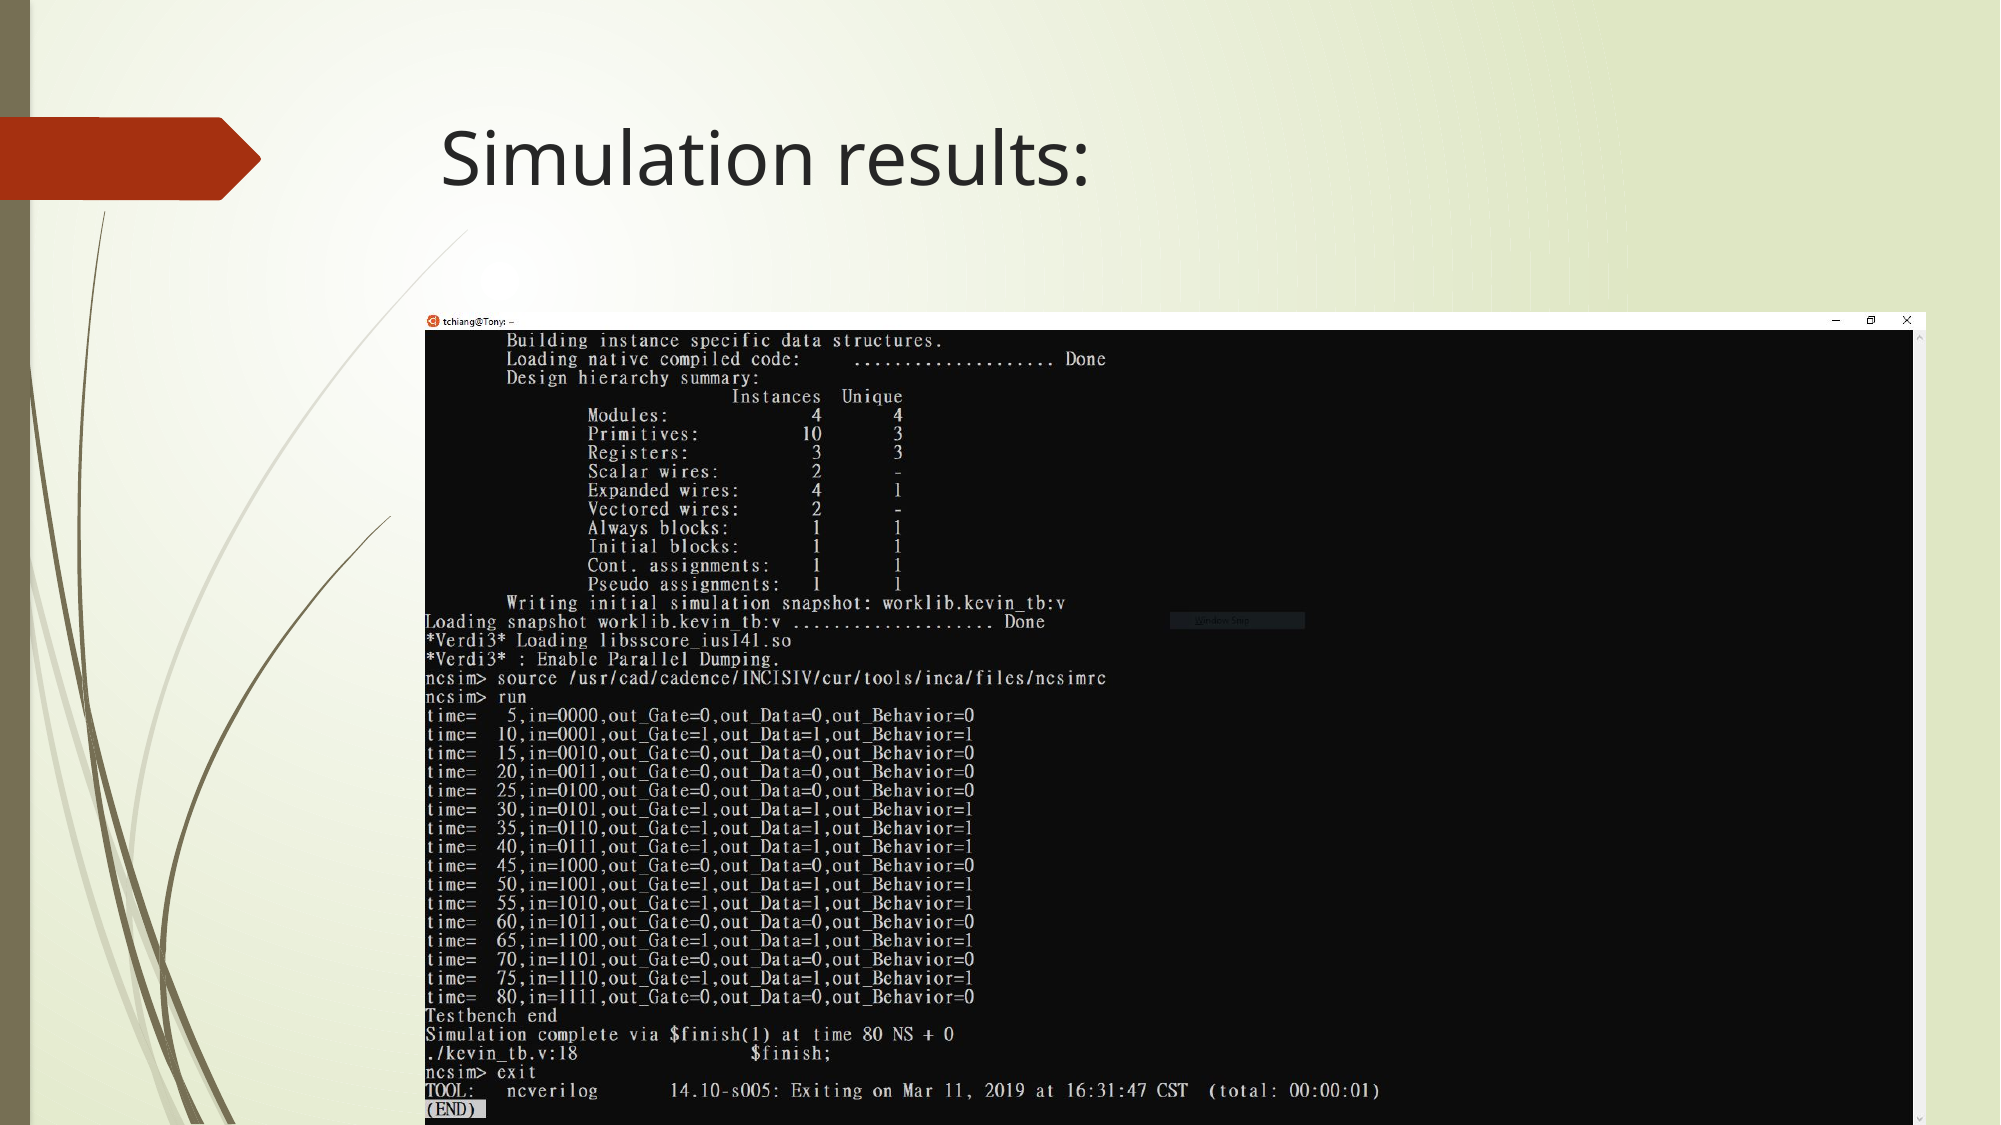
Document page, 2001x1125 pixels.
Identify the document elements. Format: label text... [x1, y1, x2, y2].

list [425, 312, 1926, 1125]
title Simulation results: [425, 102, 1888, 312]
